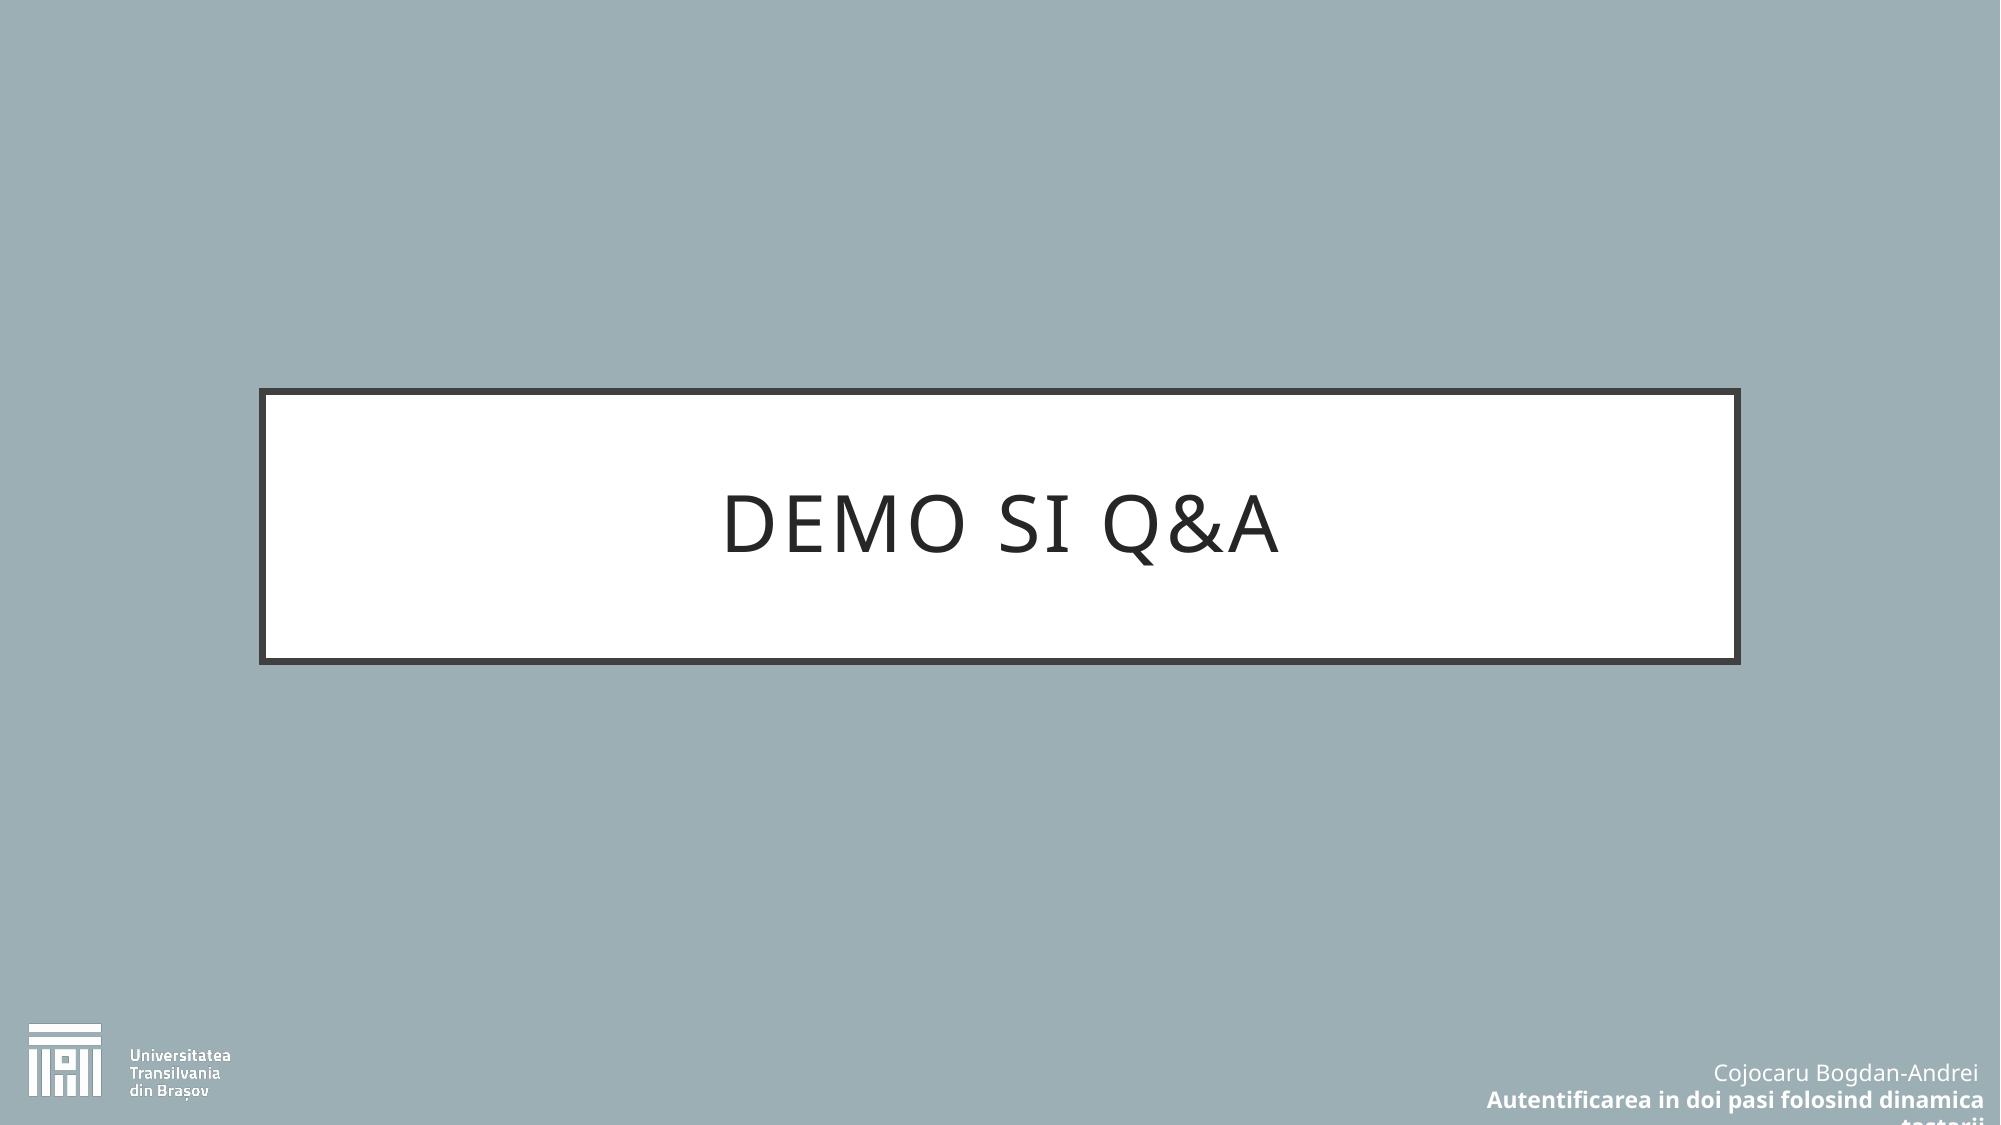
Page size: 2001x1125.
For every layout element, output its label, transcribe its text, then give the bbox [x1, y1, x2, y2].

title DEMo si Q&A [259, 388, 1741, 665]
text_box Cojocaru Bogdan-Andrei Autentificarea in doi pasi folosind dinamica tastarii [1426, 1050, 2000, 1125]
picture [0, 995, 275, 1125]
